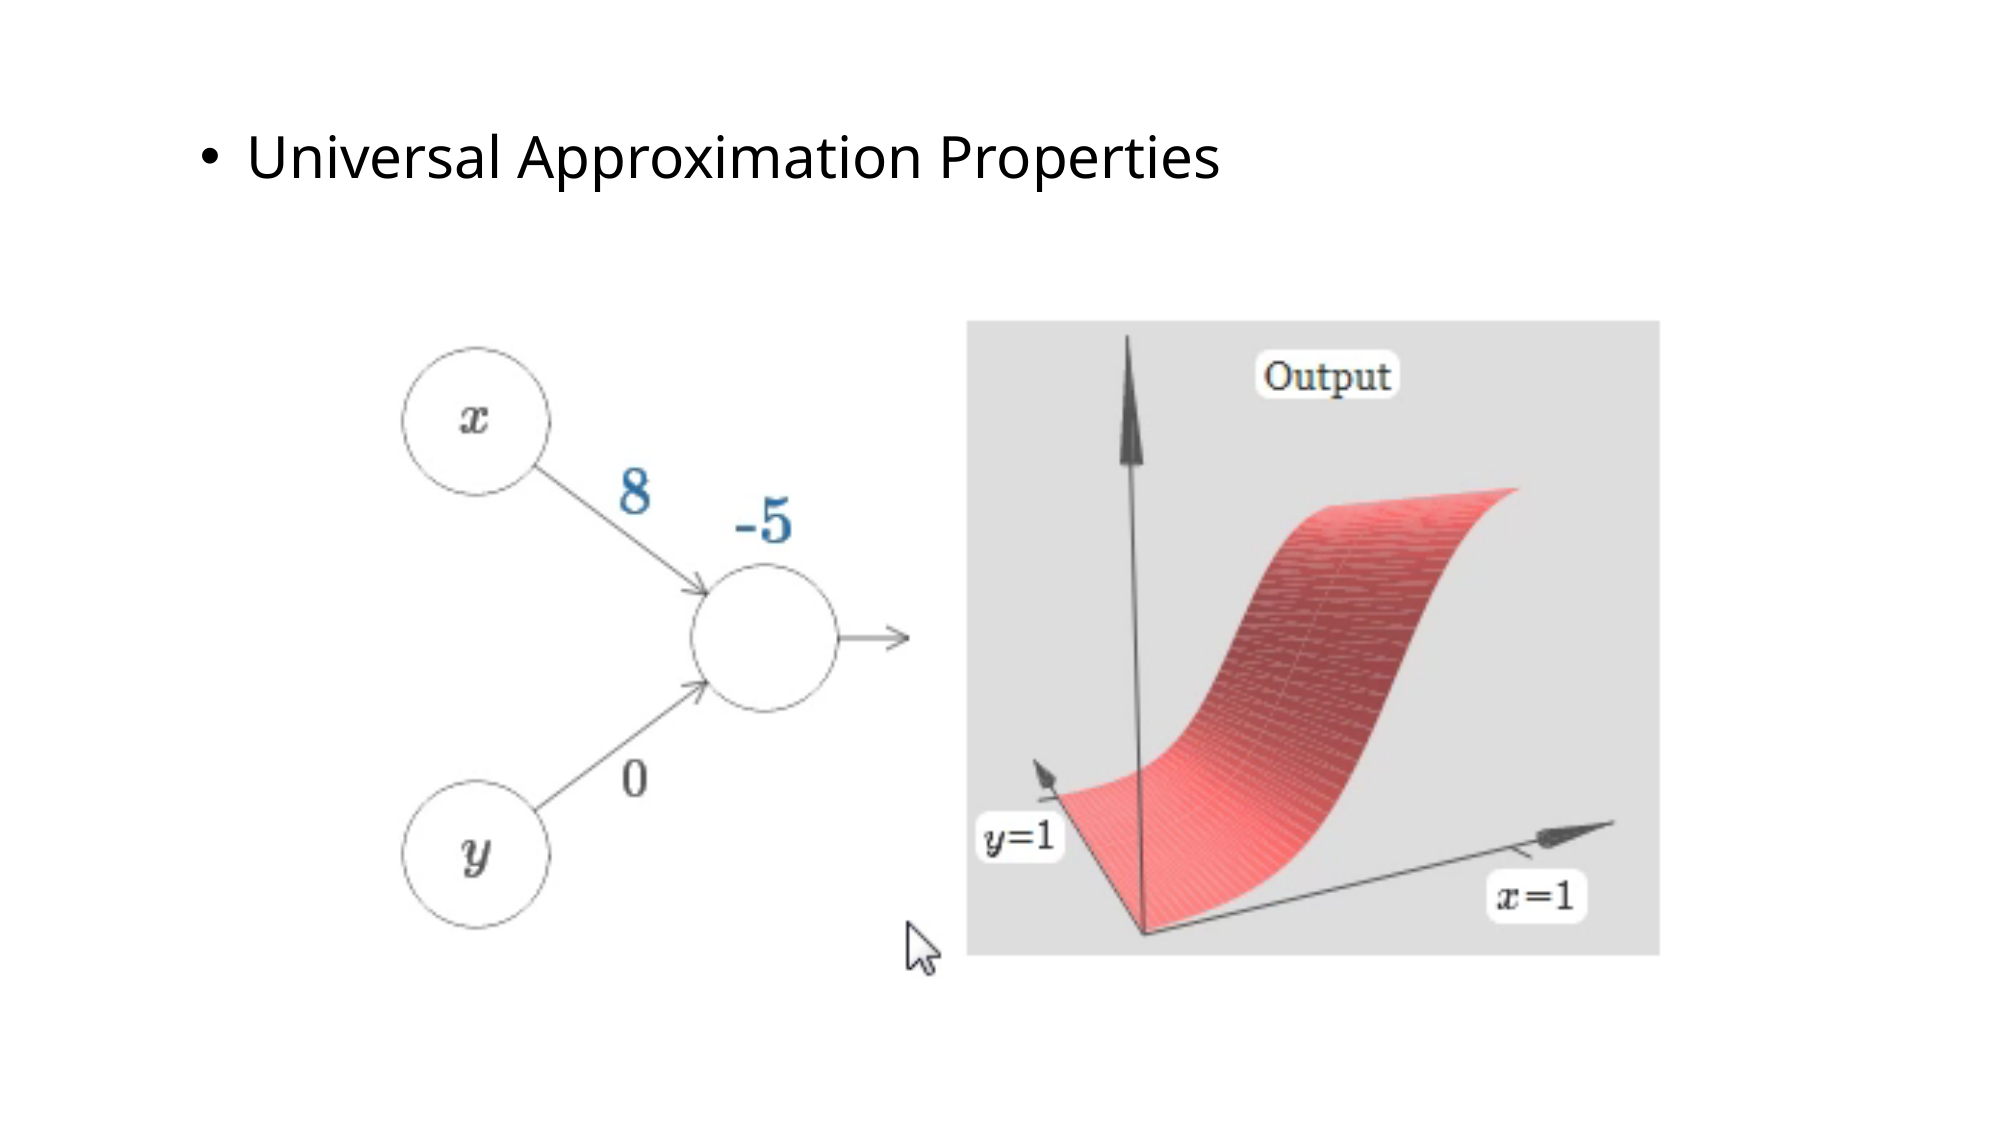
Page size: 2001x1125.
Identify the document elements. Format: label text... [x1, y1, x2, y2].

text_box Universal Approximation Properties [185, 42, 1237, 198]
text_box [375, 263, 1705, 992]
